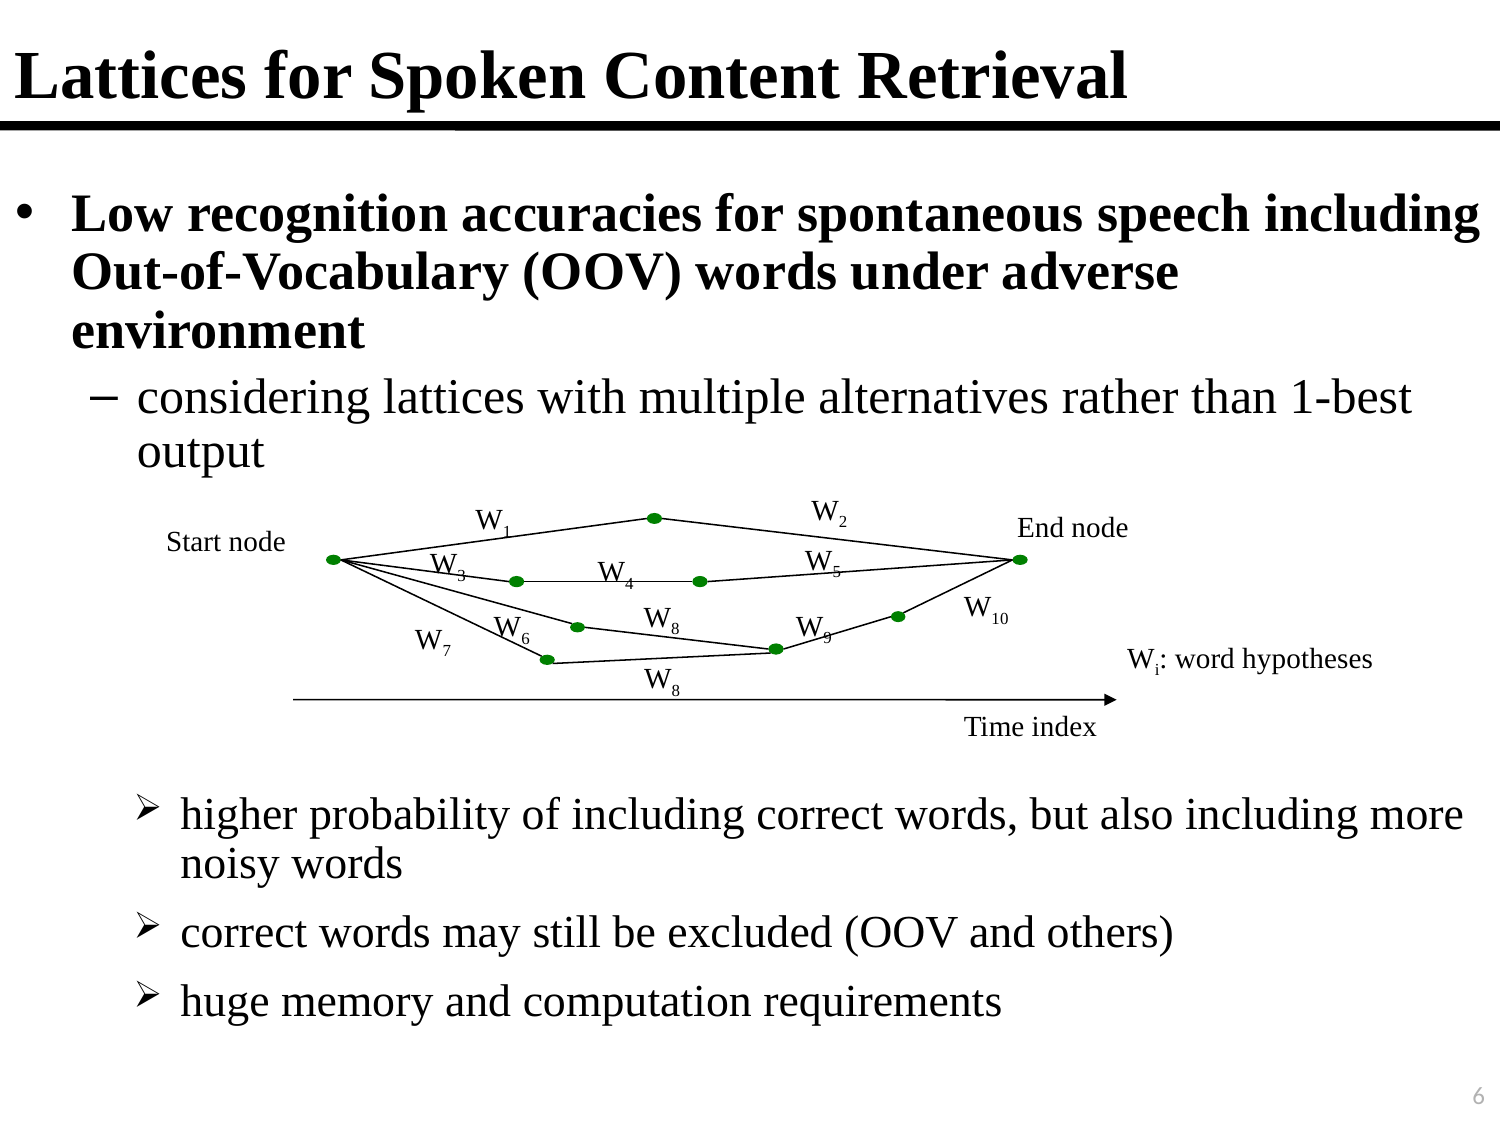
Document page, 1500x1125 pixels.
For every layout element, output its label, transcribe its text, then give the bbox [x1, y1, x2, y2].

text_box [150, 483, 1390, 751]
text_box Lattices for Spoken Content Retrieval [0, 126, 1499, 131]
text_box Lattices for Spoken Content Retrieval [0, 12, 1499, 125]
list Low recognition accuracies for spontaneous speech including Out-of-Vocabulary (OOV) words under adverse environment considering lattices with multiple alternatives rather than 1-best output higher probability of including correct words, but also including more noisy words correct words may still be excluded (OOV and others) huge memory and computation requirements [0, 177, 1500, 1035]
slide_number 6 [1162, 1065, 1500, 1125]
